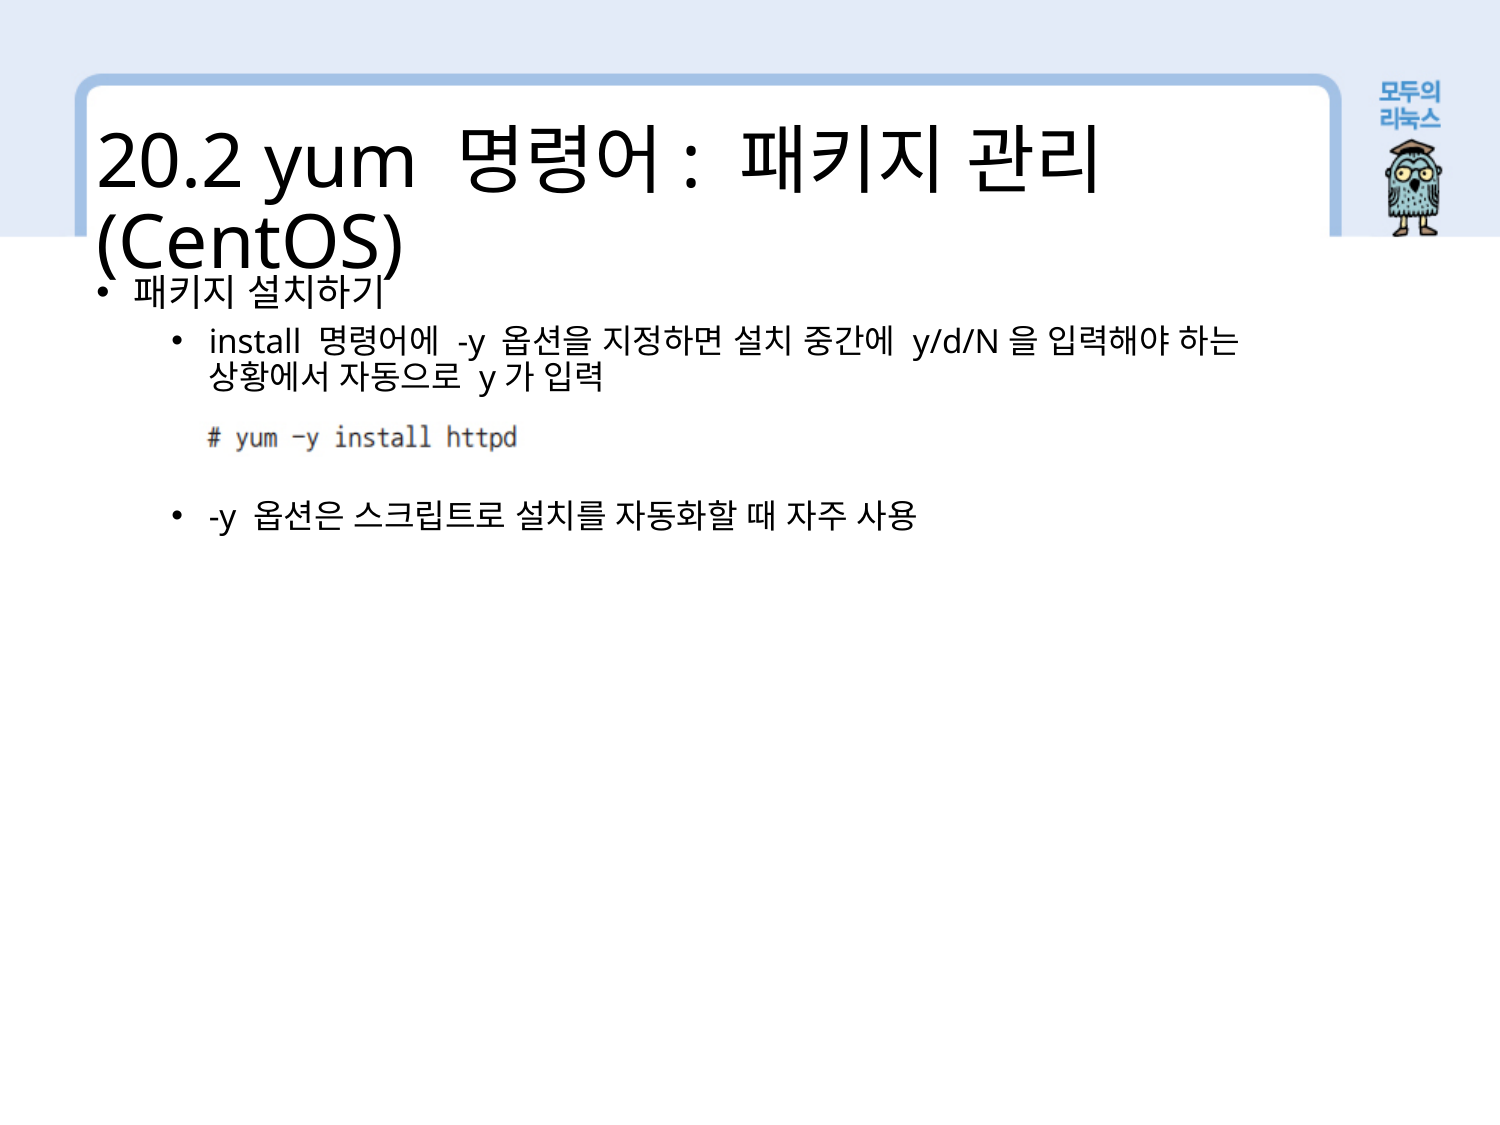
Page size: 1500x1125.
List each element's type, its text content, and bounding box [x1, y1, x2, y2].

picture [0, 0, 1500, 1125]
text_box 패키지 설치하기 install 명령어에 -y 옵션을 지정하면 설치 중간에 y/d/N을 입력해야 하는 상황에서 자동으로 y가 입력 -y 옵션은 스크립트로 설치를 자동화할 때 자주 사용 [81, 266, 1335, 1024]
text_box 20.2 yum 명령어: 패키지 관리(CentOS) [81, 115, 1335, 221]
